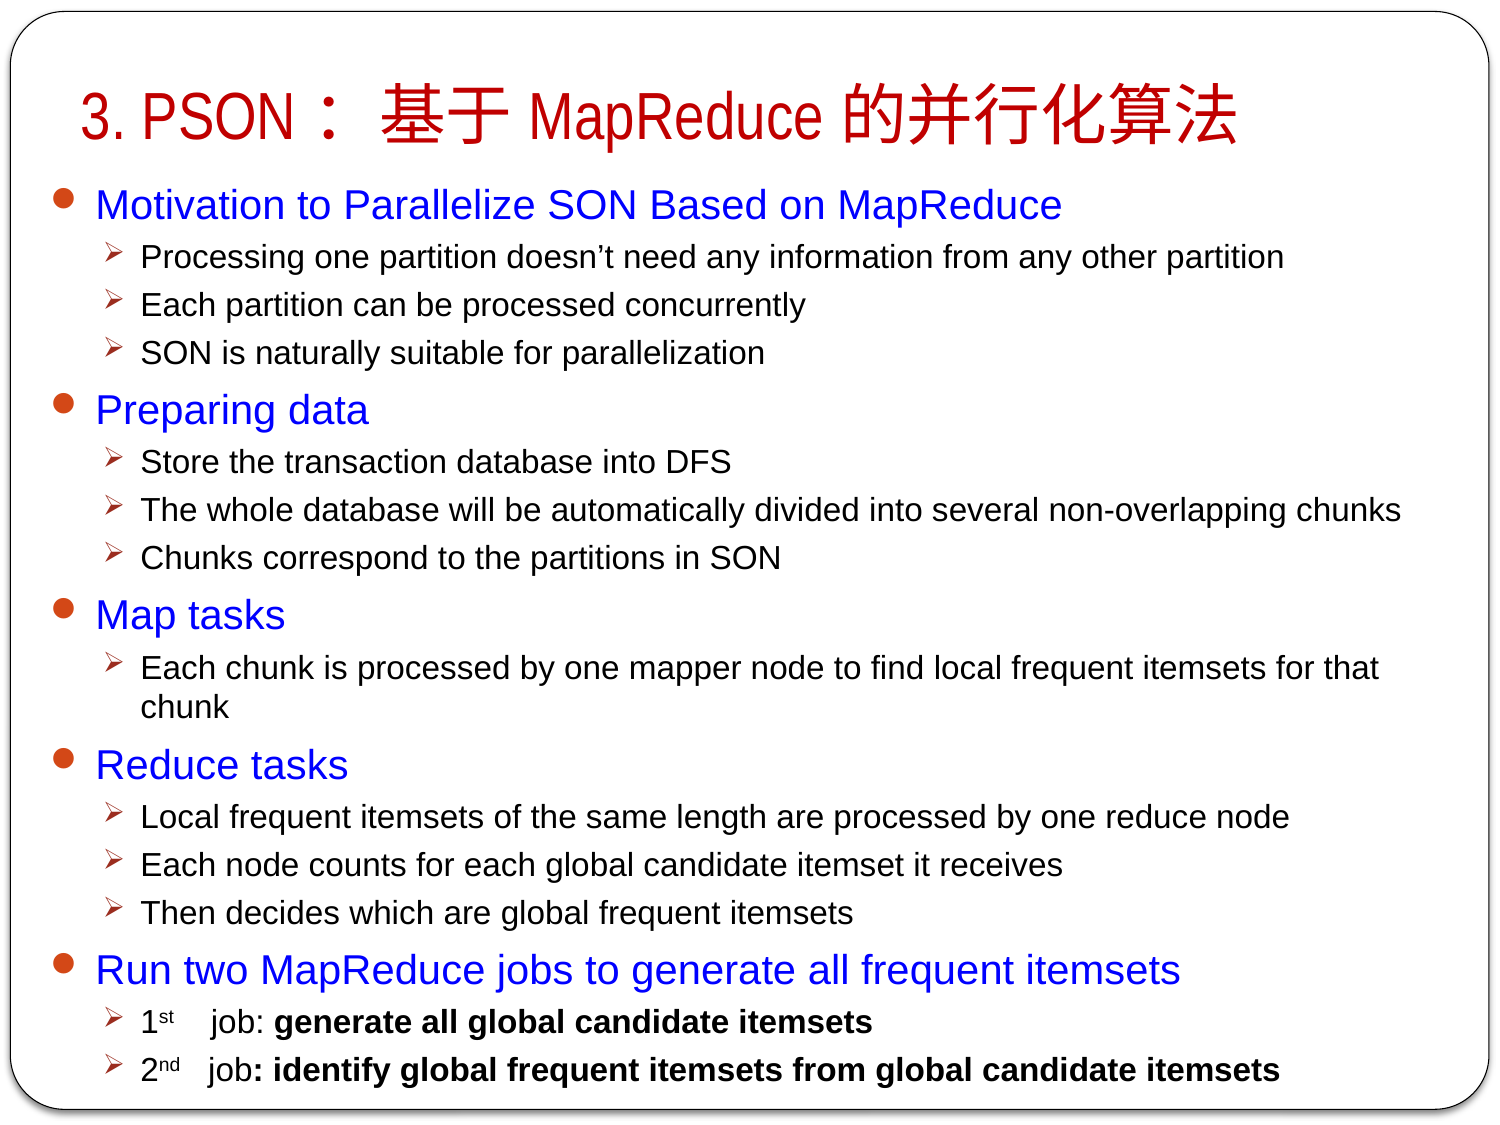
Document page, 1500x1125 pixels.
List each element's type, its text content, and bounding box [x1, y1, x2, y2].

list Motivation to Parallelize SON Based on MapReduce Processing one partition doesn’t need any information from any other partition Each partition can be processed concurrently SON is naturally suitable for parallelization Preparing data Store the transaction database into DFS The whole database will be automatically divided into several non-overlapping chunks Chunks correspond to the partitions in SON Map tasks Each chunk is processed by one mapper node to find local frequent itemsets for that chunk Reduce tasks Local frequent itemsets of the same length are processed by one reduce node Each node counts for each global candidate itemset it receives Then decides which are global frequent itemsets Run two MapReduce jobs to generate all frequent itemsets 1st job: generate all global candidate itemsets 2nd job: identify global frequent itemsets from global candidate itemsets [35, 170, 1474, 1125]
title 3. PSON：基于MapReduce的并行化算法 [65, 71, 1452, 169]
